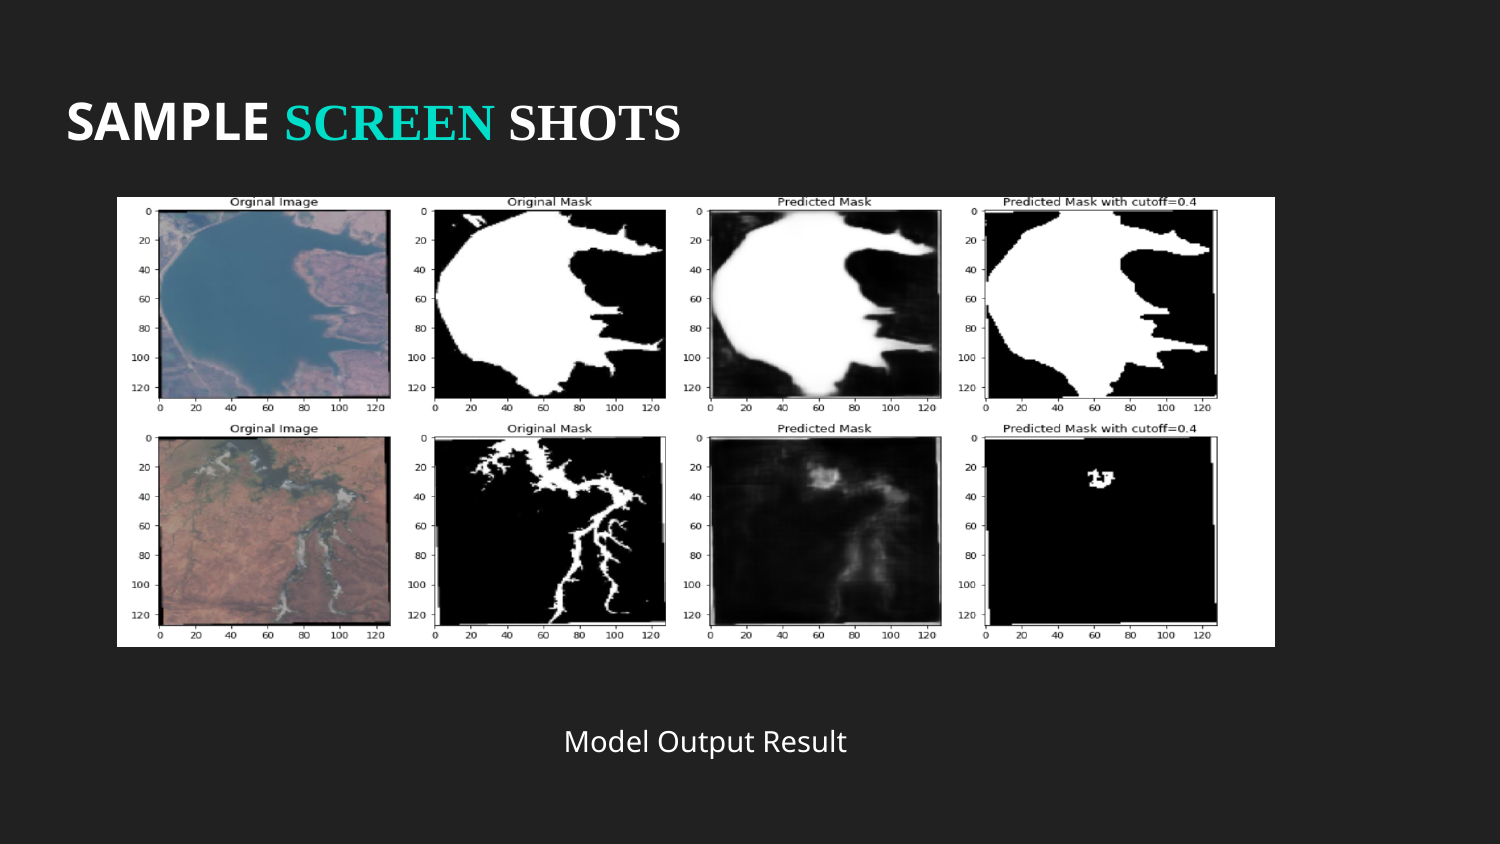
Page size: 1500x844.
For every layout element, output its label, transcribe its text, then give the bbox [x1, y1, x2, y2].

title SAMPLE SCREEN SHOTS [51, 72, 1449, 167]
text_box Model Output Result [459, 715, 952, 801]
picture [116, 197, 1276, 647]
